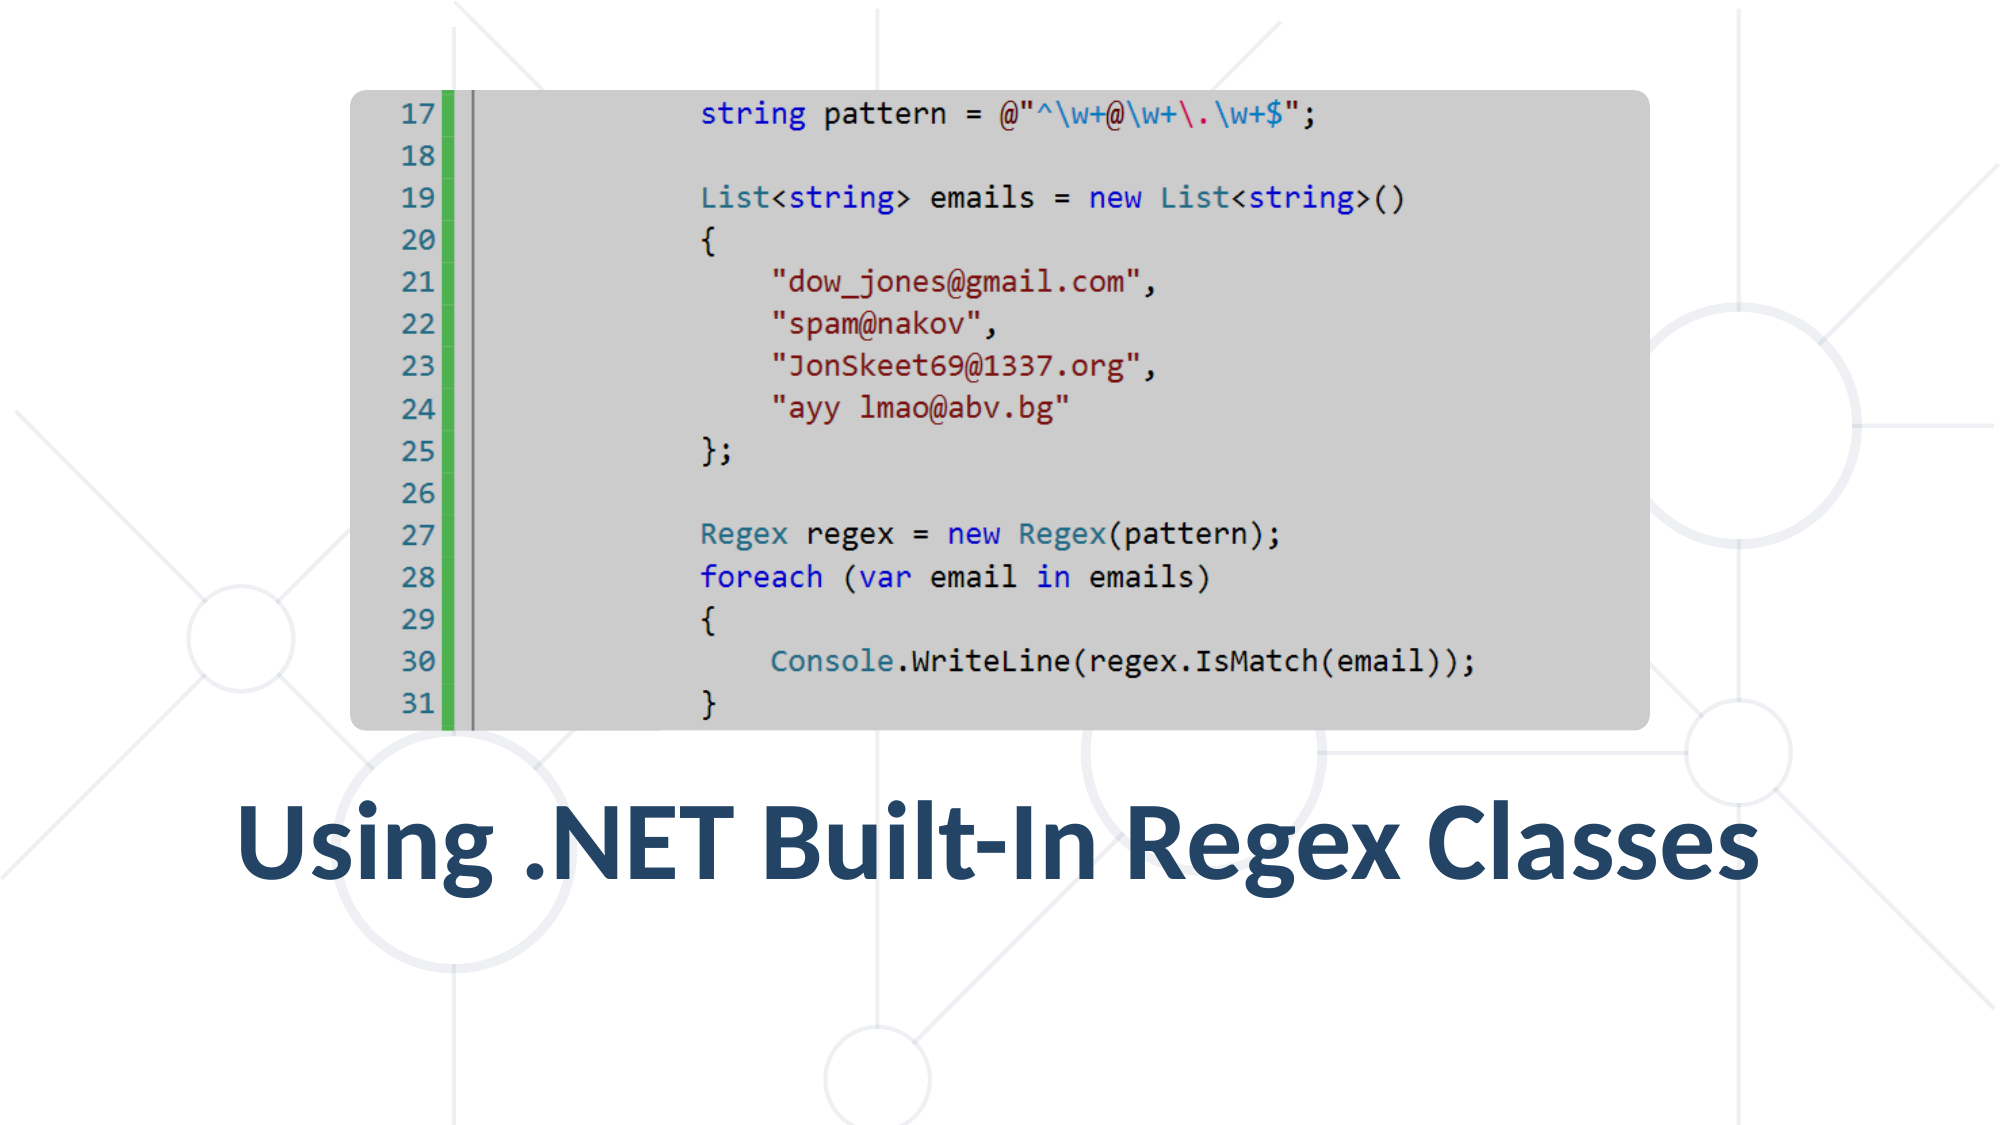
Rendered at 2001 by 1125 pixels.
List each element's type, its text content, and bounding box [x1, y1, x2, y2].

picture [349, 89, 1651, 731]
title Using .NET Built-In Regex Classes [100, 771, 1900, 898]
